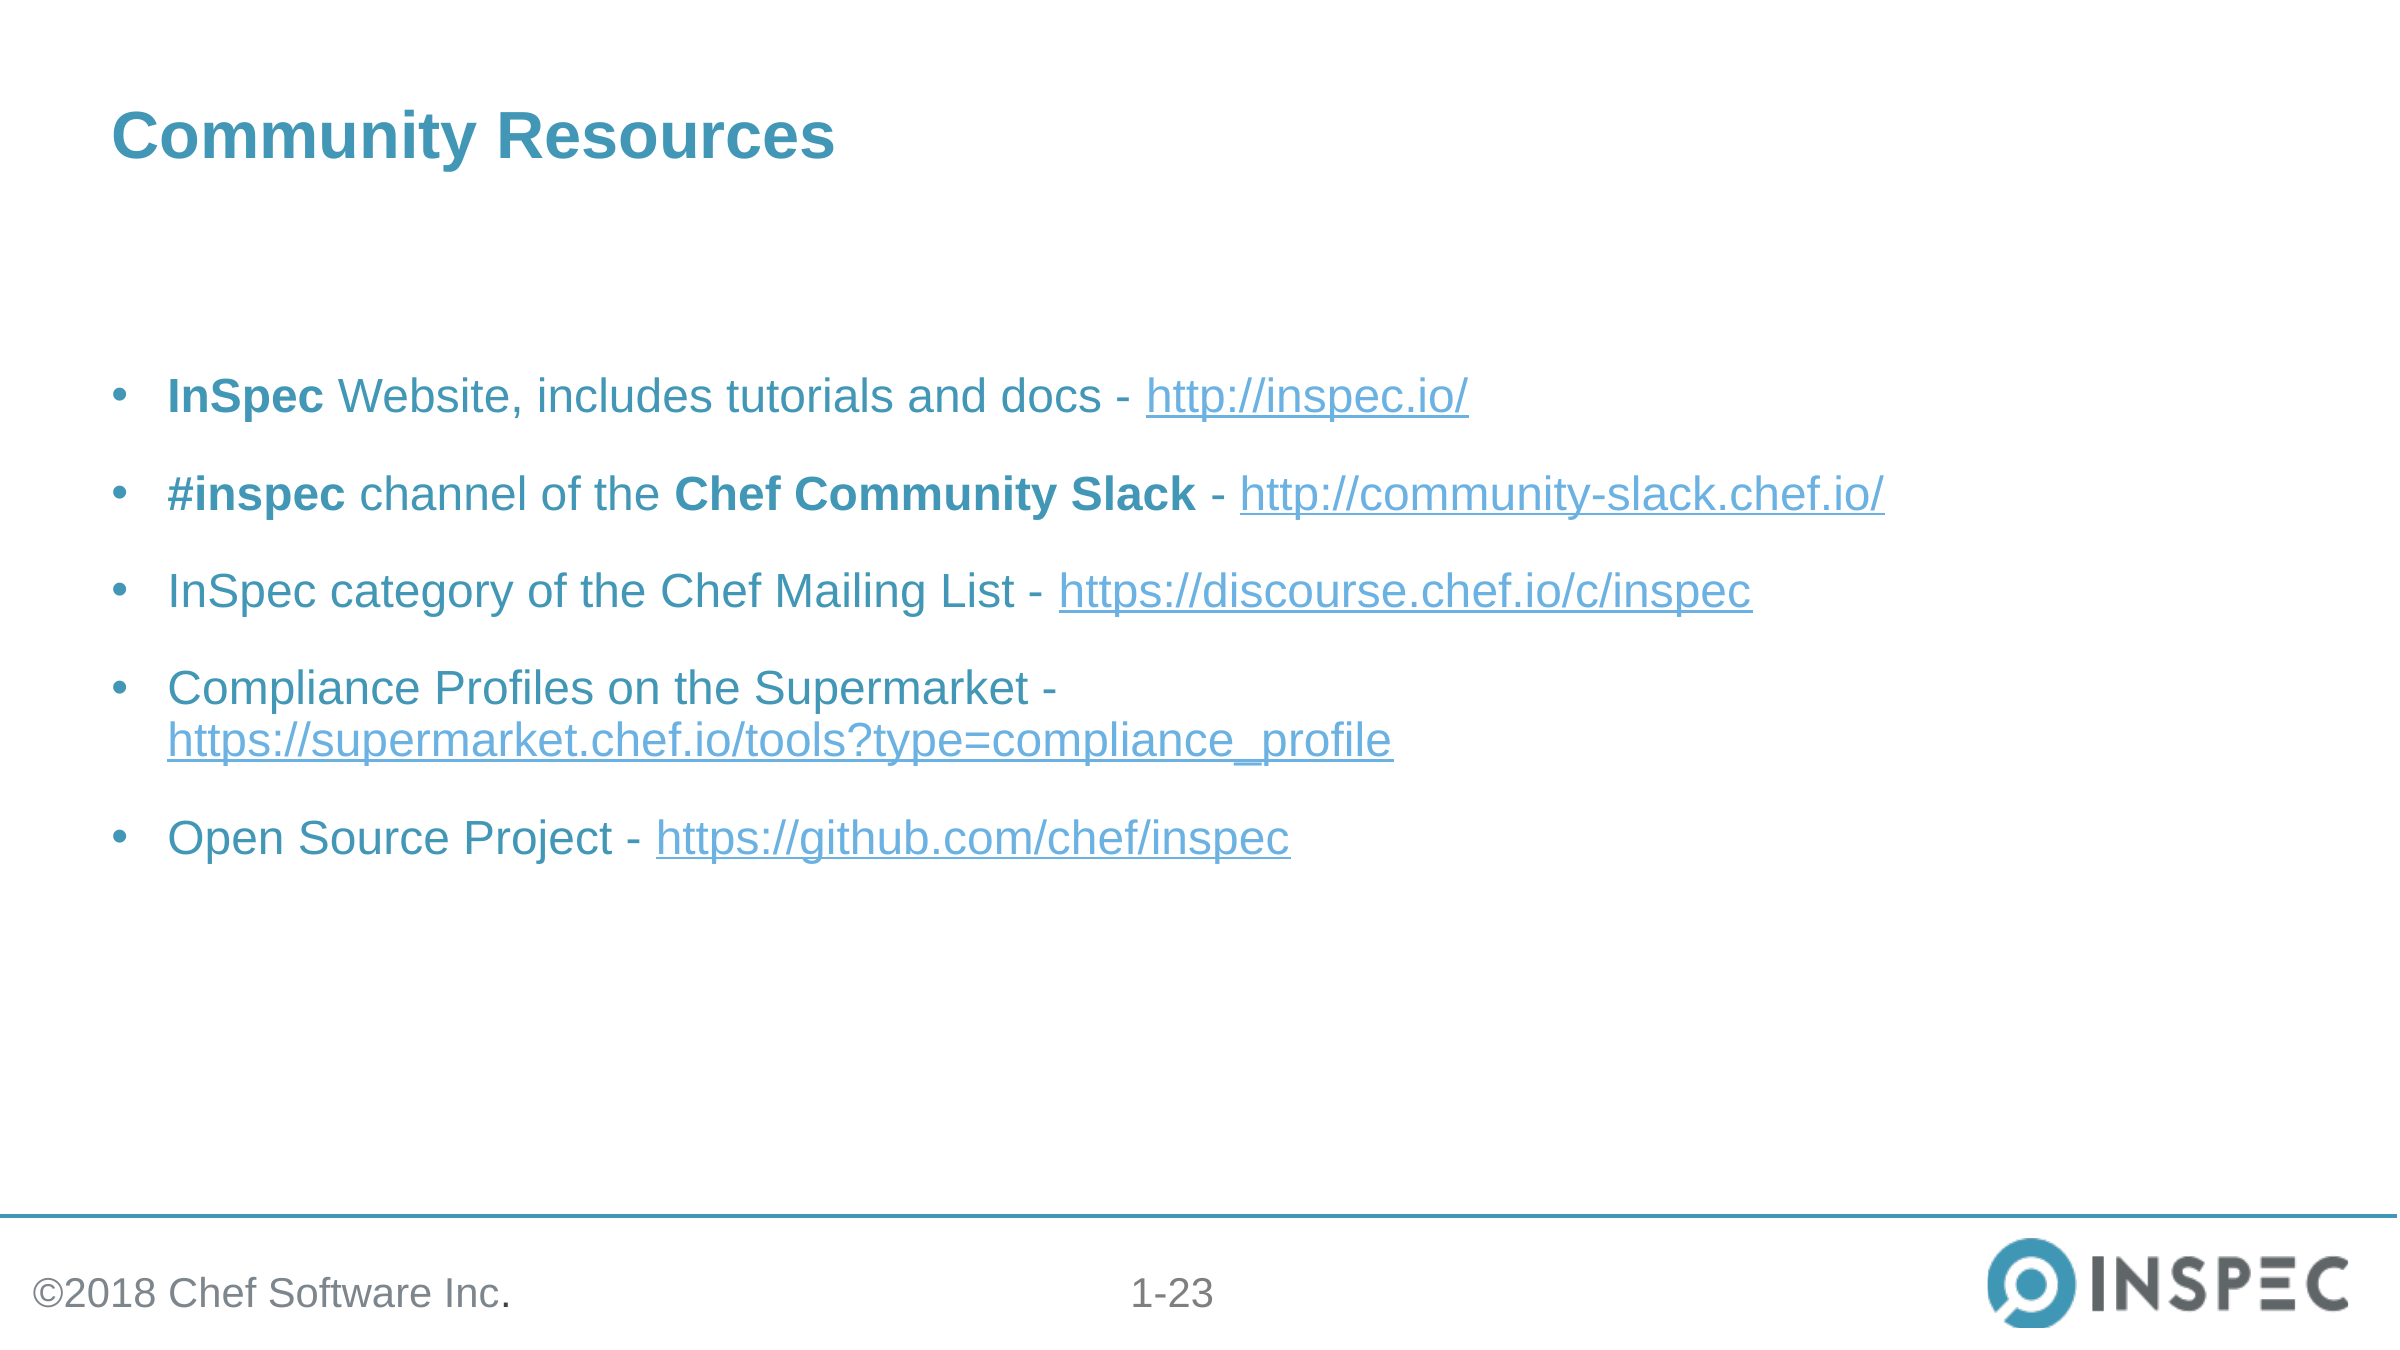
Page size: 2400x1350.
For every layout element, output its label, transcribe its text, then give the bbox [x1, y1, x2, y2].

list InSpec Website, includes tutorials and docs - http://inspec.io/ #inspec channel of the Chef Community Slack - http://community-slack.chef.io/ InSpec category of the Chef Mailing List - https://discourse.chef.io/c/inspec Compliance Profiles on the Supermarket - https://supermarket.chef.io/tools?type=compliance_profile Open Source Project - https://github.com/chef/inspec [99, 360, 2300, 1150]
title Community Resources [99, 90, 2300, 200]
